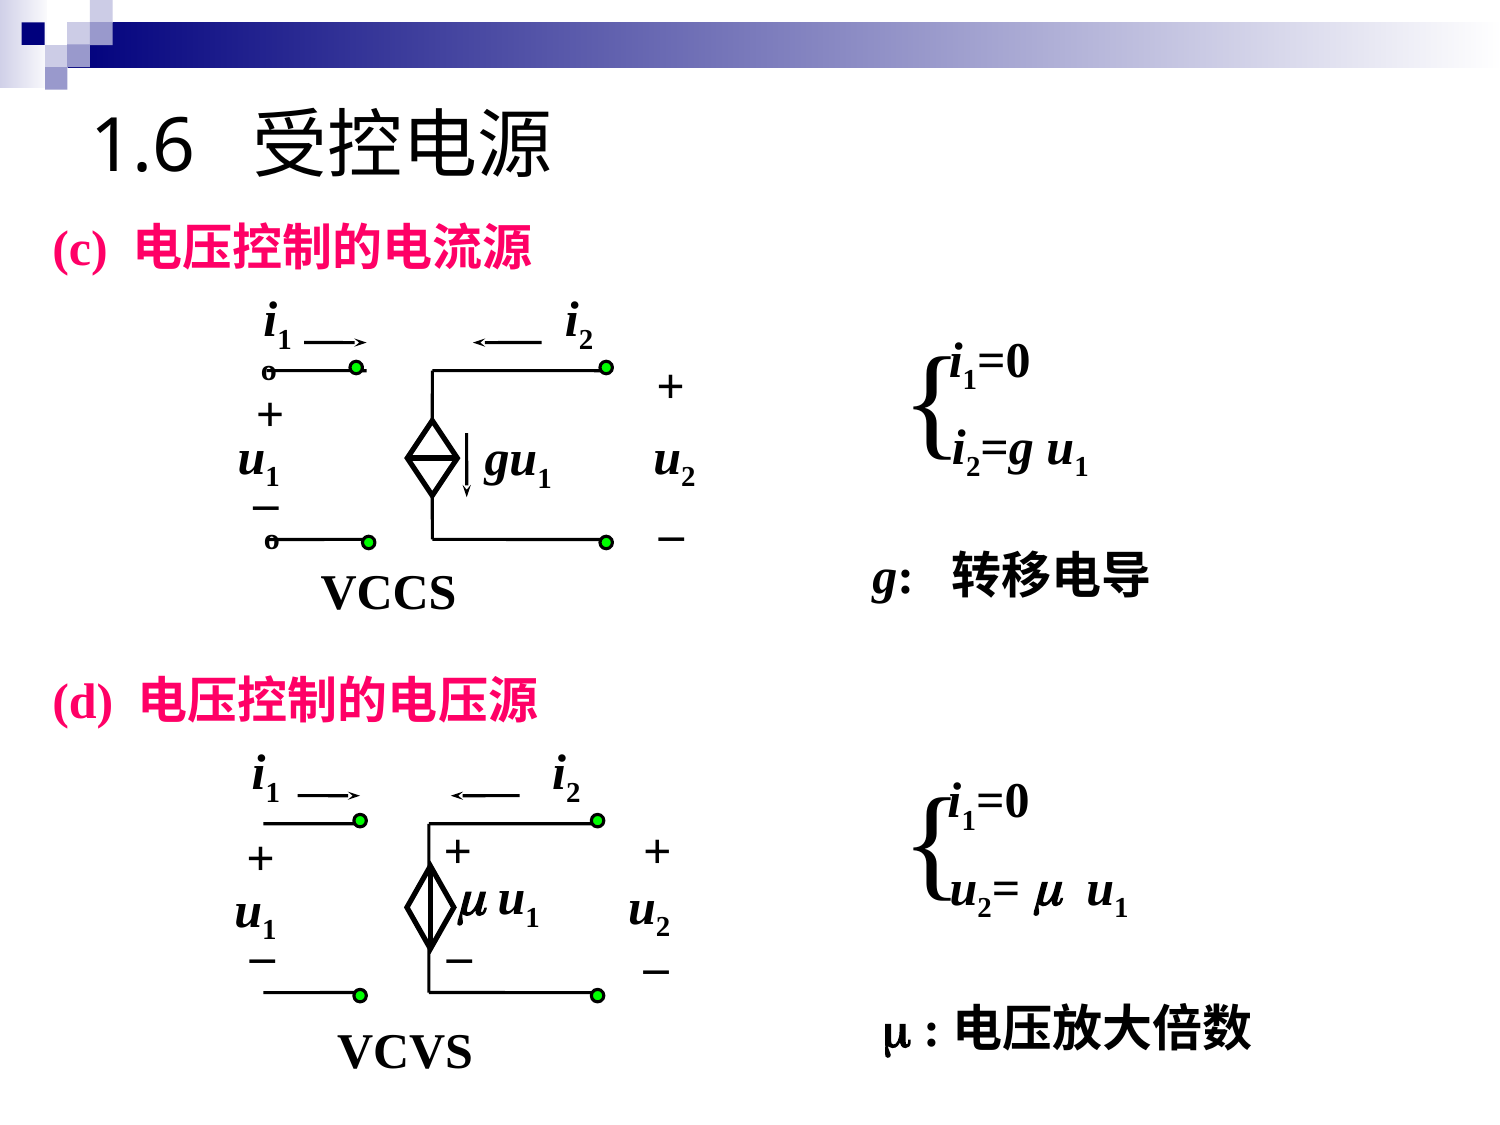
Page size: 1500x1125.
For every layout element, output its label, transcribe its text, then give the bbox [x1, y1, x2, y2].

text_box  :电压放大倍数 [866, 989, 1279, 1065]
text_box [871, 311, 1122, 486]
title 1.6 受控电源 [75, 75, 1425, 208]
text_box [862, 751, 1151, 927]
text_box g: 转移电导 [840, 536, 1206, 612]
text_box (c) 电压控制的电流源 [37, 208, 1429, 283]
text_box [213, 736, 692, 1087]
text_box (d) 电压控制的电压源 [37, 661, 1429, 737]
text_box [216, 283, 717, 627]
